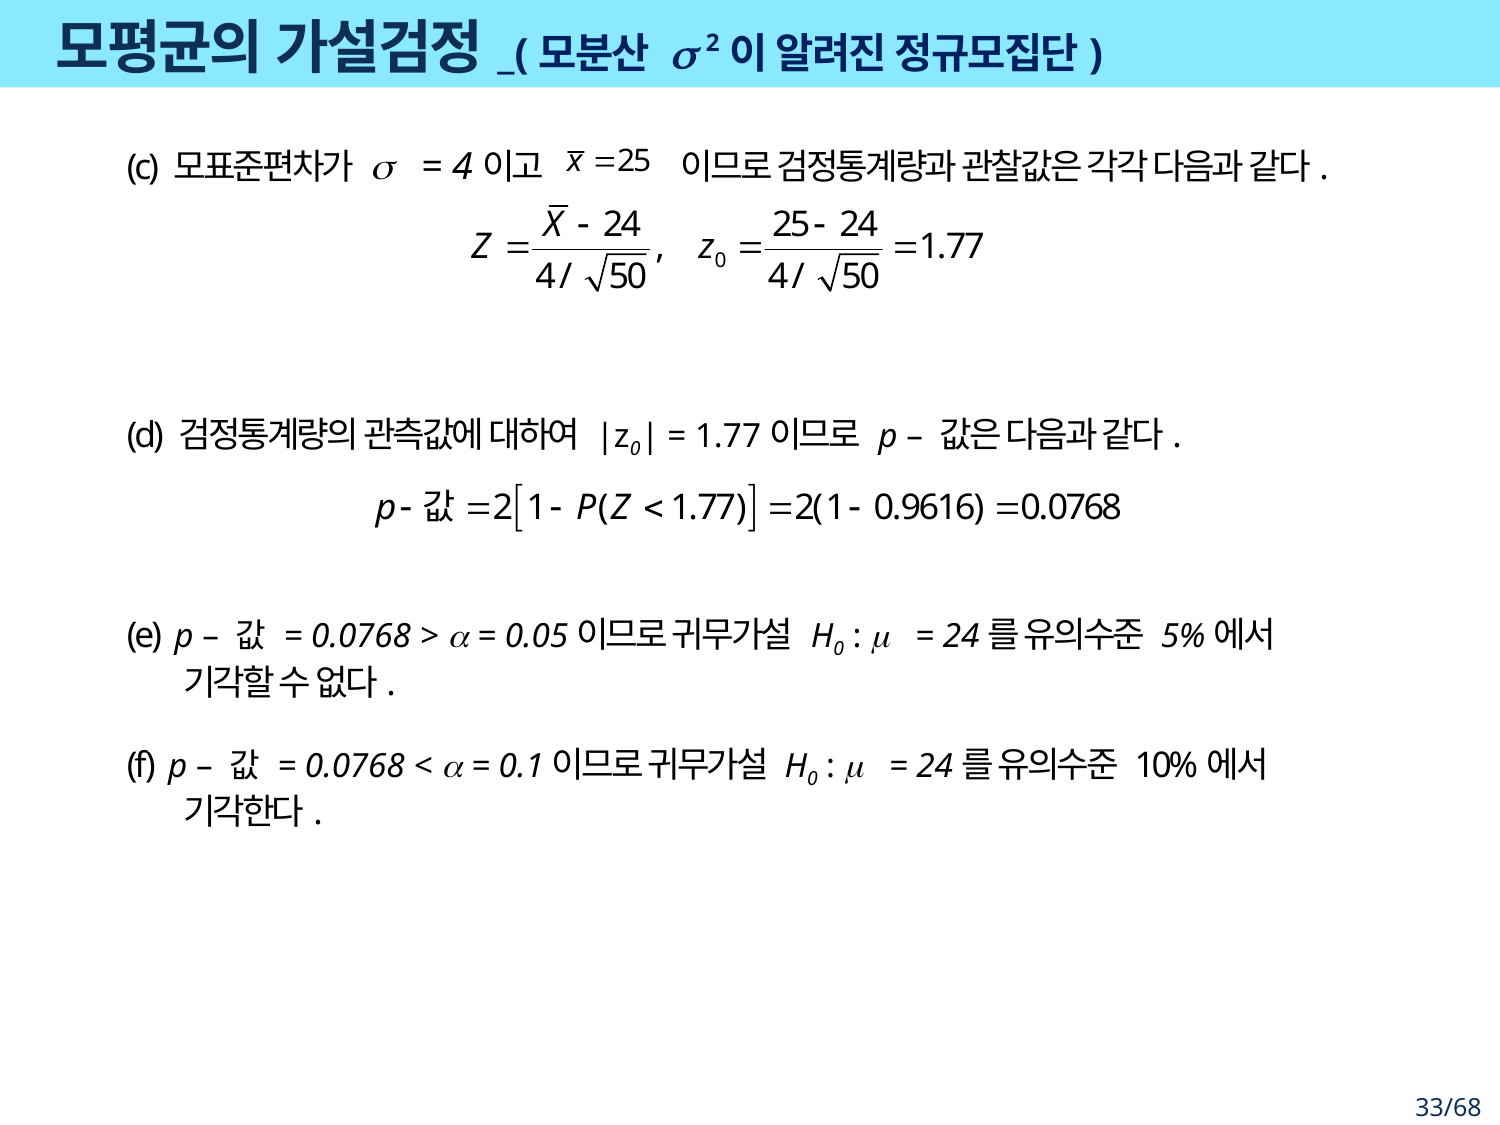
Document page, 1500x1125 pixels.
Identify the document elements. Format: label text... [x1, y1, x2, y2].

text_box (c) 모표준편차가 s = 4이고 이므로 검정통계량과 관찰값은 각각 다음과 같다. [112, 125, 1395, 195]
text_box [466, 196, 989, 303]
text_box (e) p – 값 = 0.0768 > a = 0.05이므로 귀무가설 H0 : m = 24를 유의수준 5%에서 기각할 수 없다. (f) p – 값 = 0.0768 < a = 0.1이므로 귀무가설 H0 : m = 24를 유의수준 10%에서 기각한다. [112, 604, 1395, 840]
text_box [561, 142, 656, 180]
title 모평균의 가설검정_(모분산 s 2이 알려진 정규모집단) [40, 5, 1288, 84]
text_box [368, 480, 1126, 541]
text_box (d) 검정통계량의 관측값에 대하여 |z0| = 1.77이므로 p – 값은 다음과 같다. [112, 404, 1395, 467]
